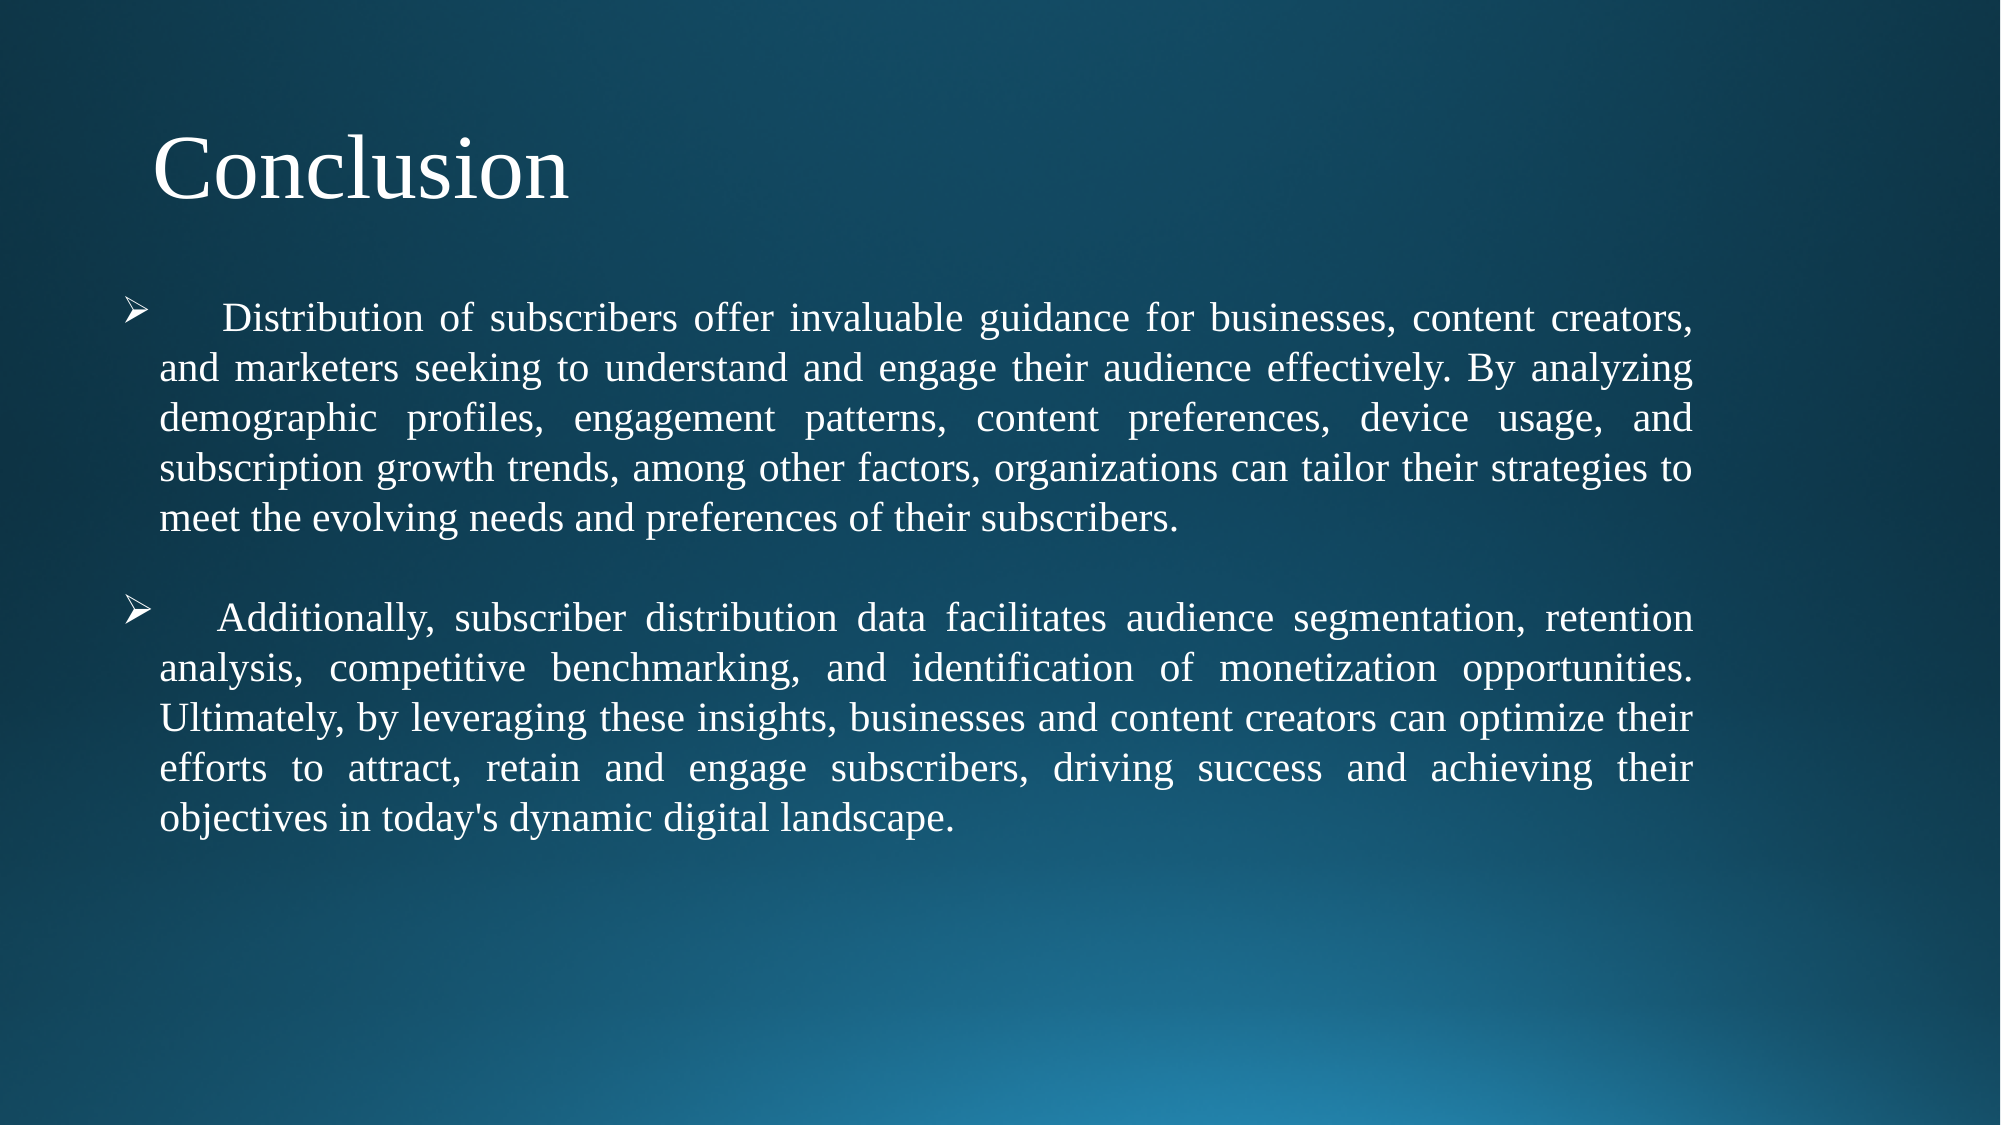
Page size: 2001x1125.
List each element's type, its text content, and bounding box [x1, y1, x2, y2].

list Distribution of subscribers offer invaluable guidance for businesses, content creators, and marketers seeking to understand and engage their audience effectively. By analyzing demographic profiles, engagement patterns, content preferences, device usage, and subscription growth trends, among other factors, organizations can tailor their strategies to meet the evolving needs and preferences of their subscribers. Additionally, subscriber distribution data facilitates audience segmentation, retention analysis, competitive benchmarking, and identification of monetization opportunities. Ultimately, by leveraging these insights, businesses and content creators can optimize their efforts to attract, retain and engage subscribers, driving success and achieving their objectives in today's dynamic digital landscape. [106, 260, 1710, 914]
title Conclusion [137, 59, 1863, 278]
picture [0, 0, 2001, 1125]
